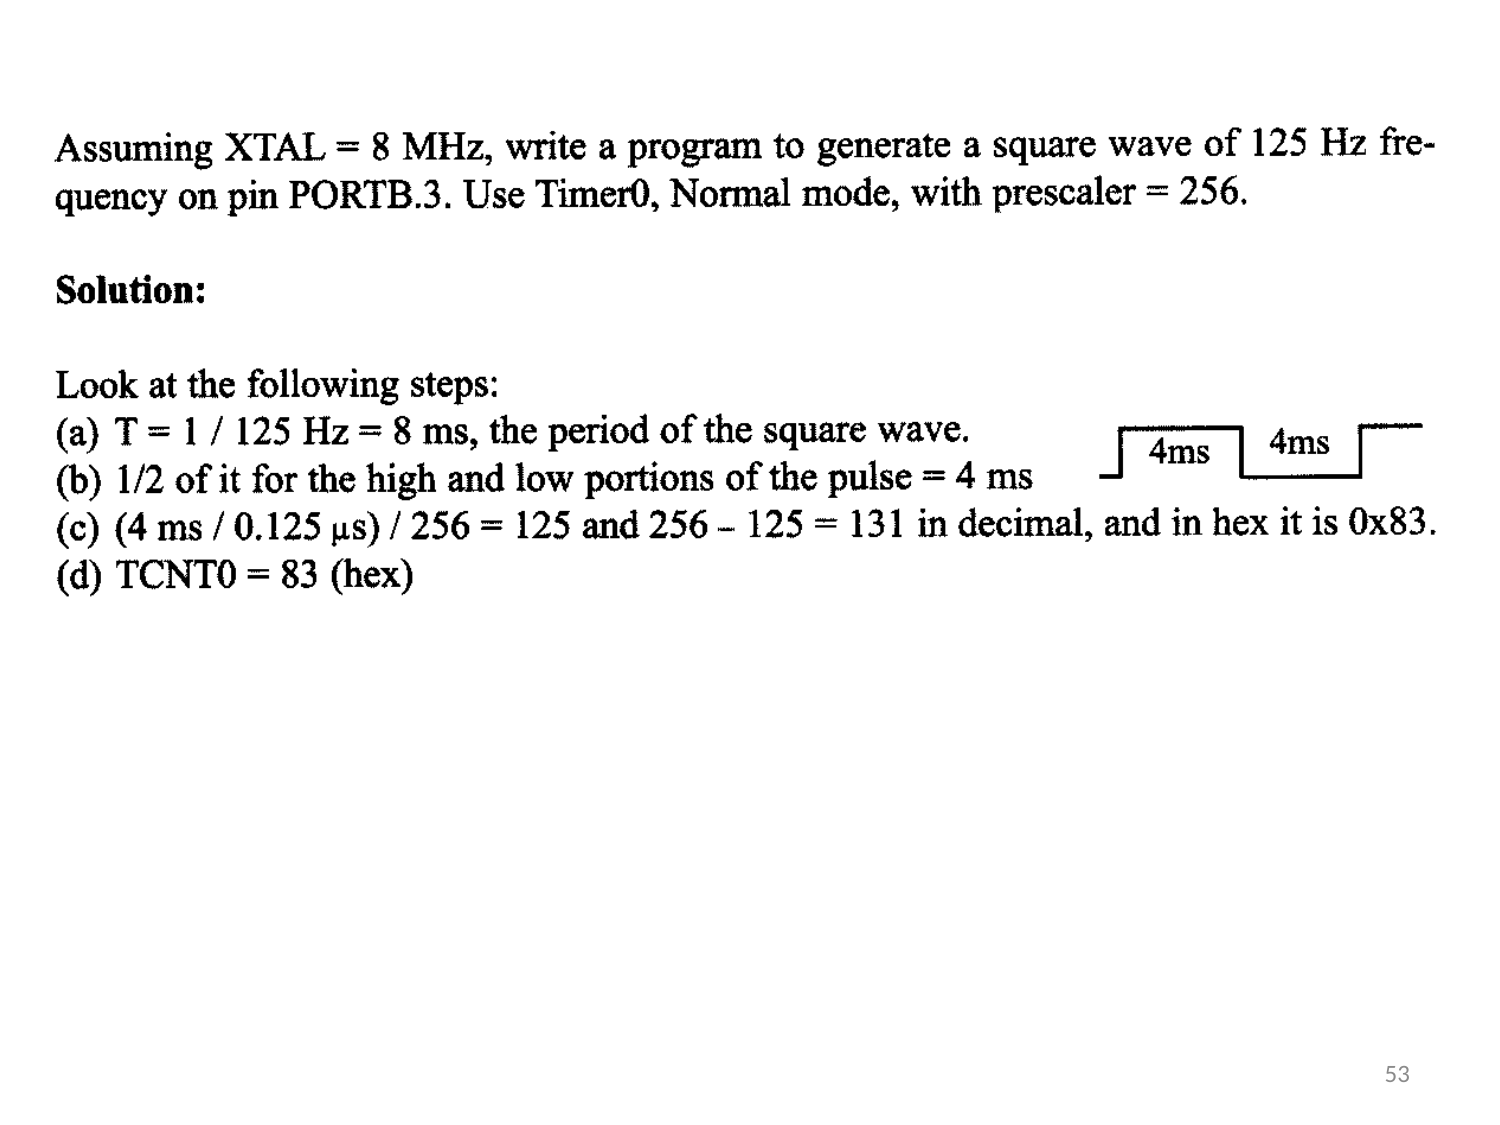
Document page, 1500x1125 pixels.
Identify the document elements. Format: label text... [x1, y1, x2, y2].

picture [49, 124, 1451, 607]
slide_number 53 [1074, 1042, 1425, 1103]
